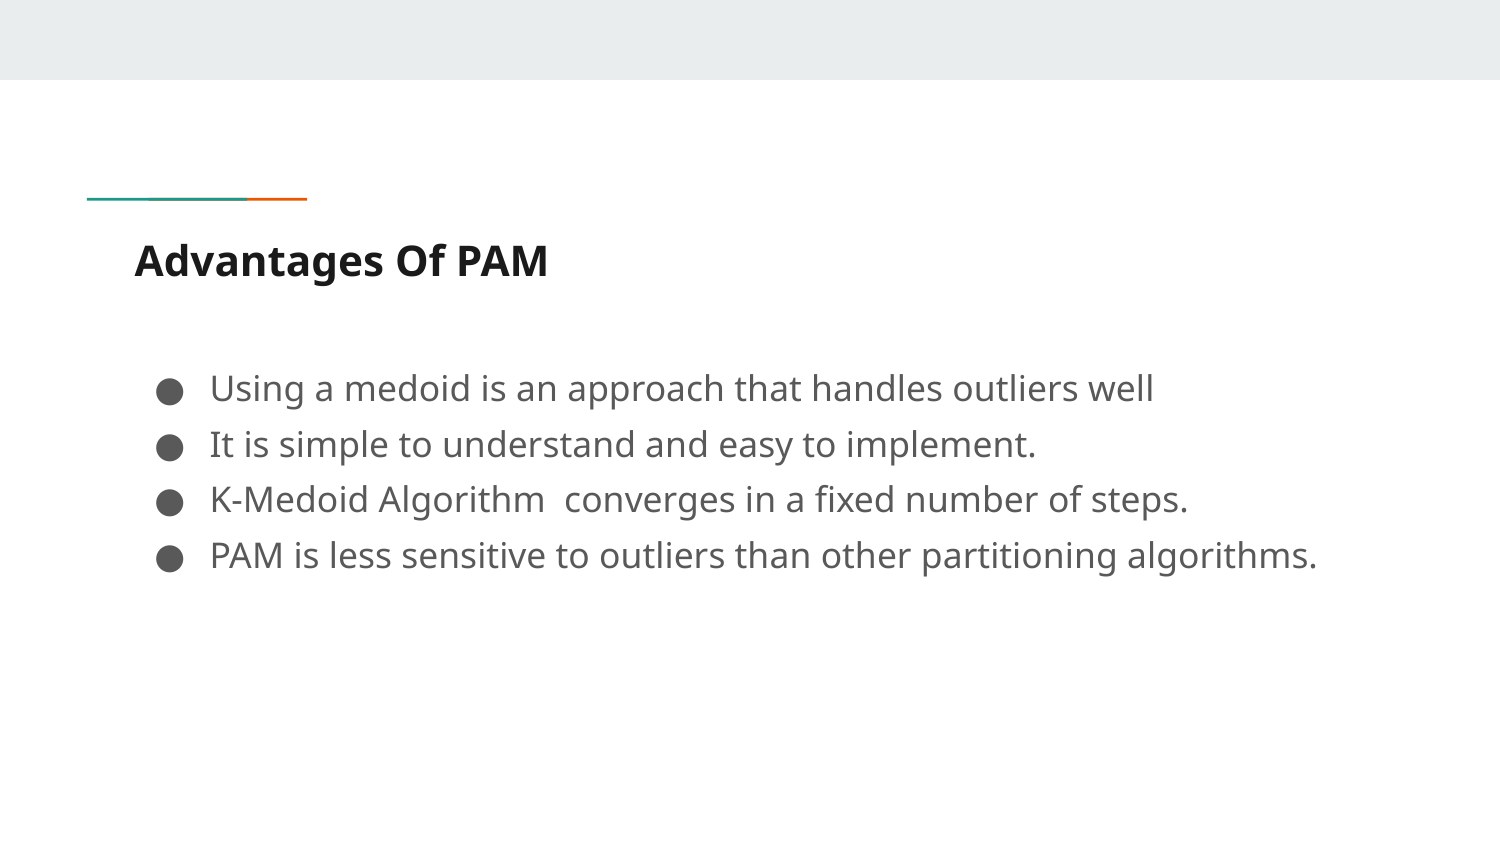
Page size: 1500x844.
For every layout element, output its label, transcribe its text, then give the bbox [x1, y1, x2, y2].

list Using a medoid is an approach that handles outliers well It is simple to understand and easy to implement. K-Medoid Algorithm converges in a fixed number of steps. PAM is less sensitive to outliers than other partitioning algorithms. [119, 341, 1381, 712]
title Advantages Of PAM [119, 216, 1381, 305]
